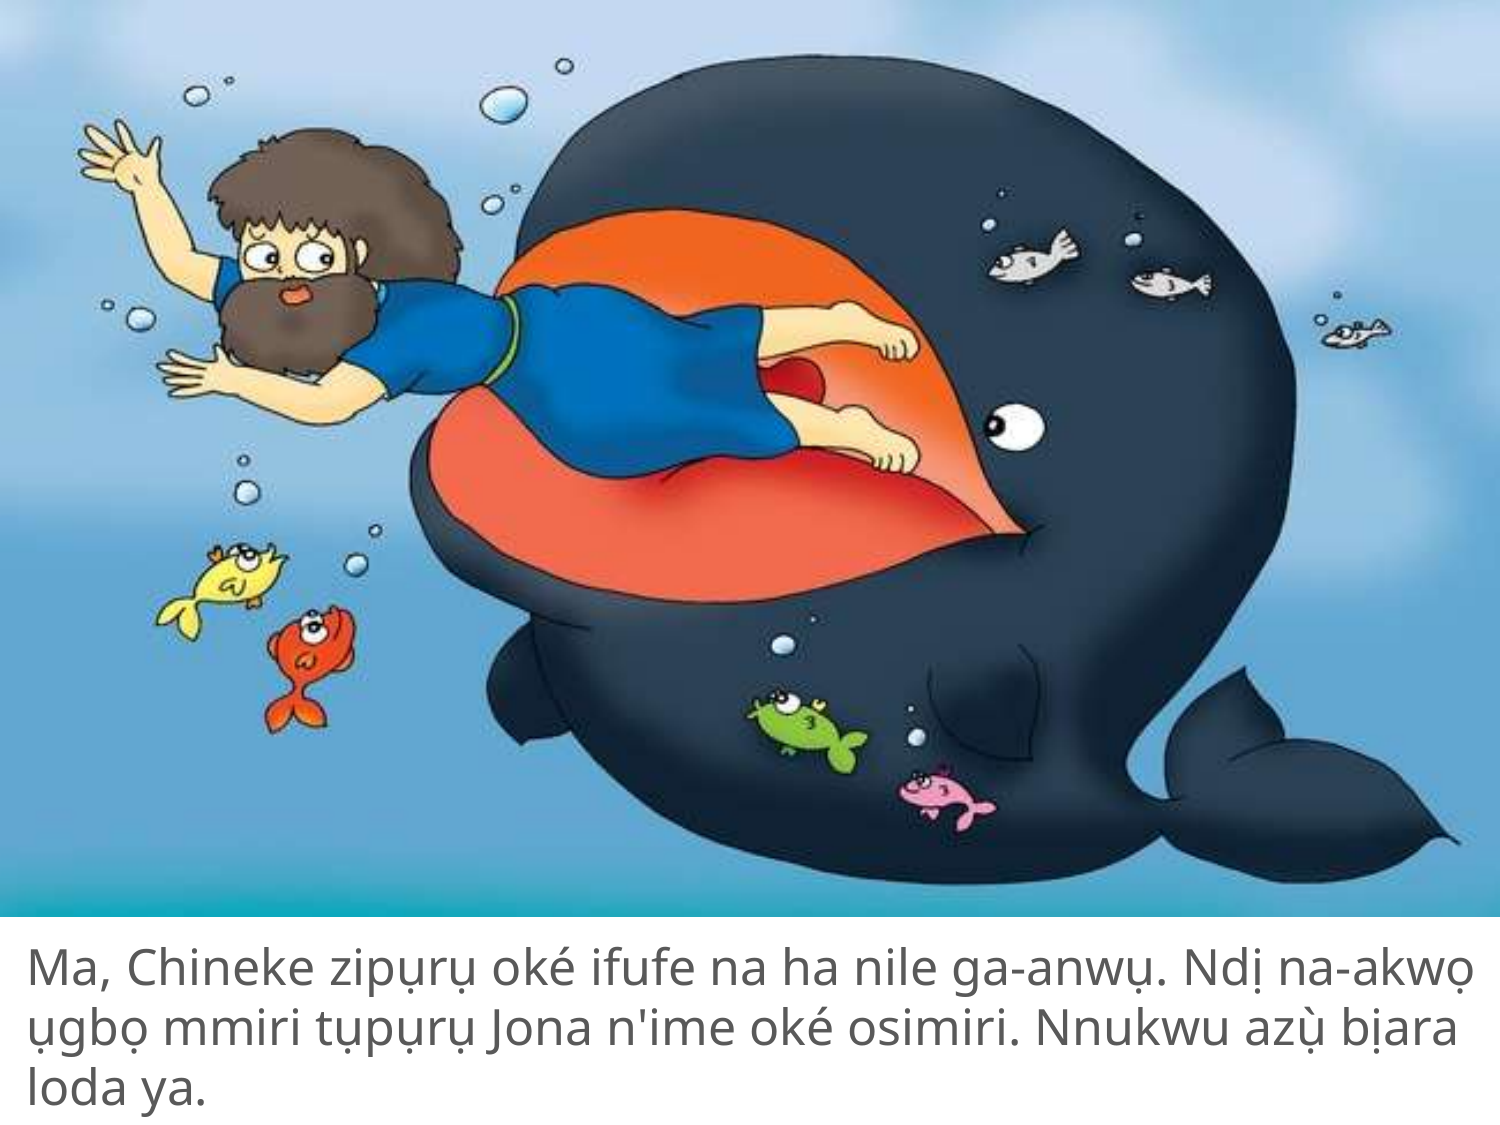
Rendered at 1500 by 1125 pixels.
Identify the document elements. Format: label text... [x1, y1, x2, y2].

text_box Ma, Chineke zipụrụ oké ifufe na ha nile ga-anwụ. Ndị na-akwọ ụgbọ mmiri tụpụrụ Jona n'ime oké osimiri. Nnukwu azụ̀ bịara loda ya. [11, 928, 1500, 1123]
picture [0, 0, 1500, 918]
